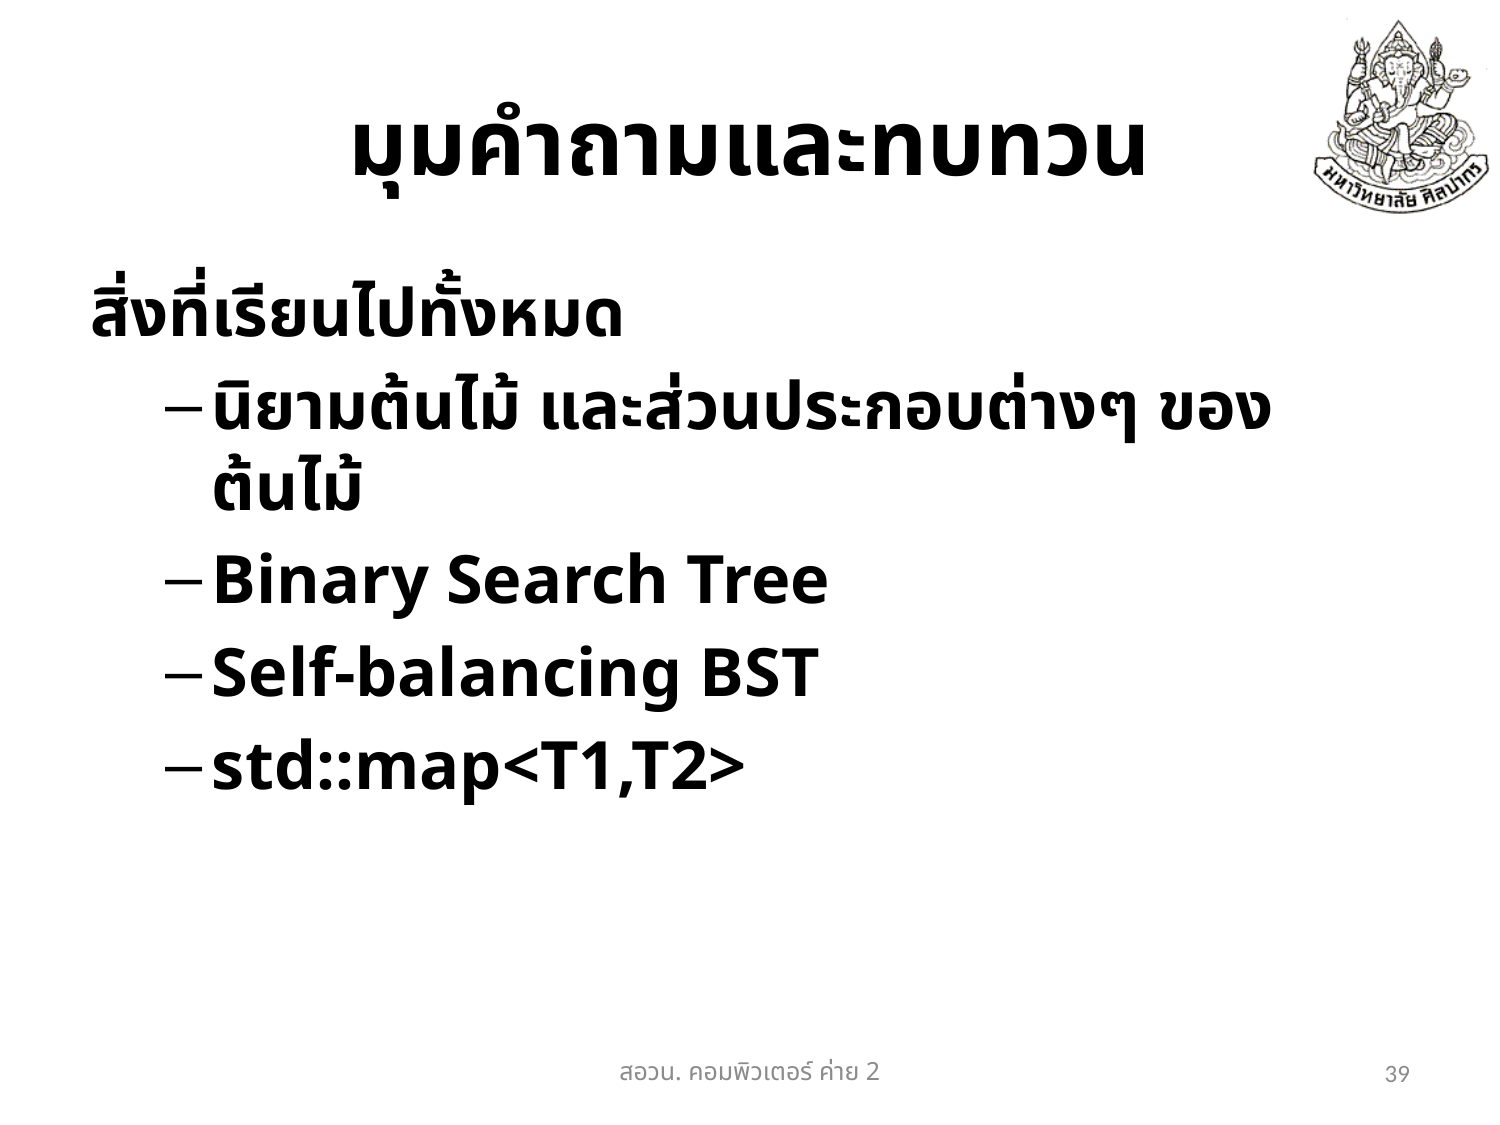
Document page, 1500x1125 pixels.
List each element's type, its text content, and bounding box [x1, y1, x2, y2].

slide_number 39 [1074, 1042, 1425, 1103]
picture [1307, 12, 1494, 219]
title มุมคำถามและทบทวน [75, 45, 1425, 233]
list สิ่งที่เรียนไปทั้งหมด นิยามต้นไม้ และส่วนประกอบต่างๆ ของต้นไม้ Binary Search Tree Self-balancing BST std::map<T1,T2> [75, 262, 1425, 1005]
footer สอวน. คอมพิวเตอร์​ ค่าย 2 [512, 1042, 988, 1103]
